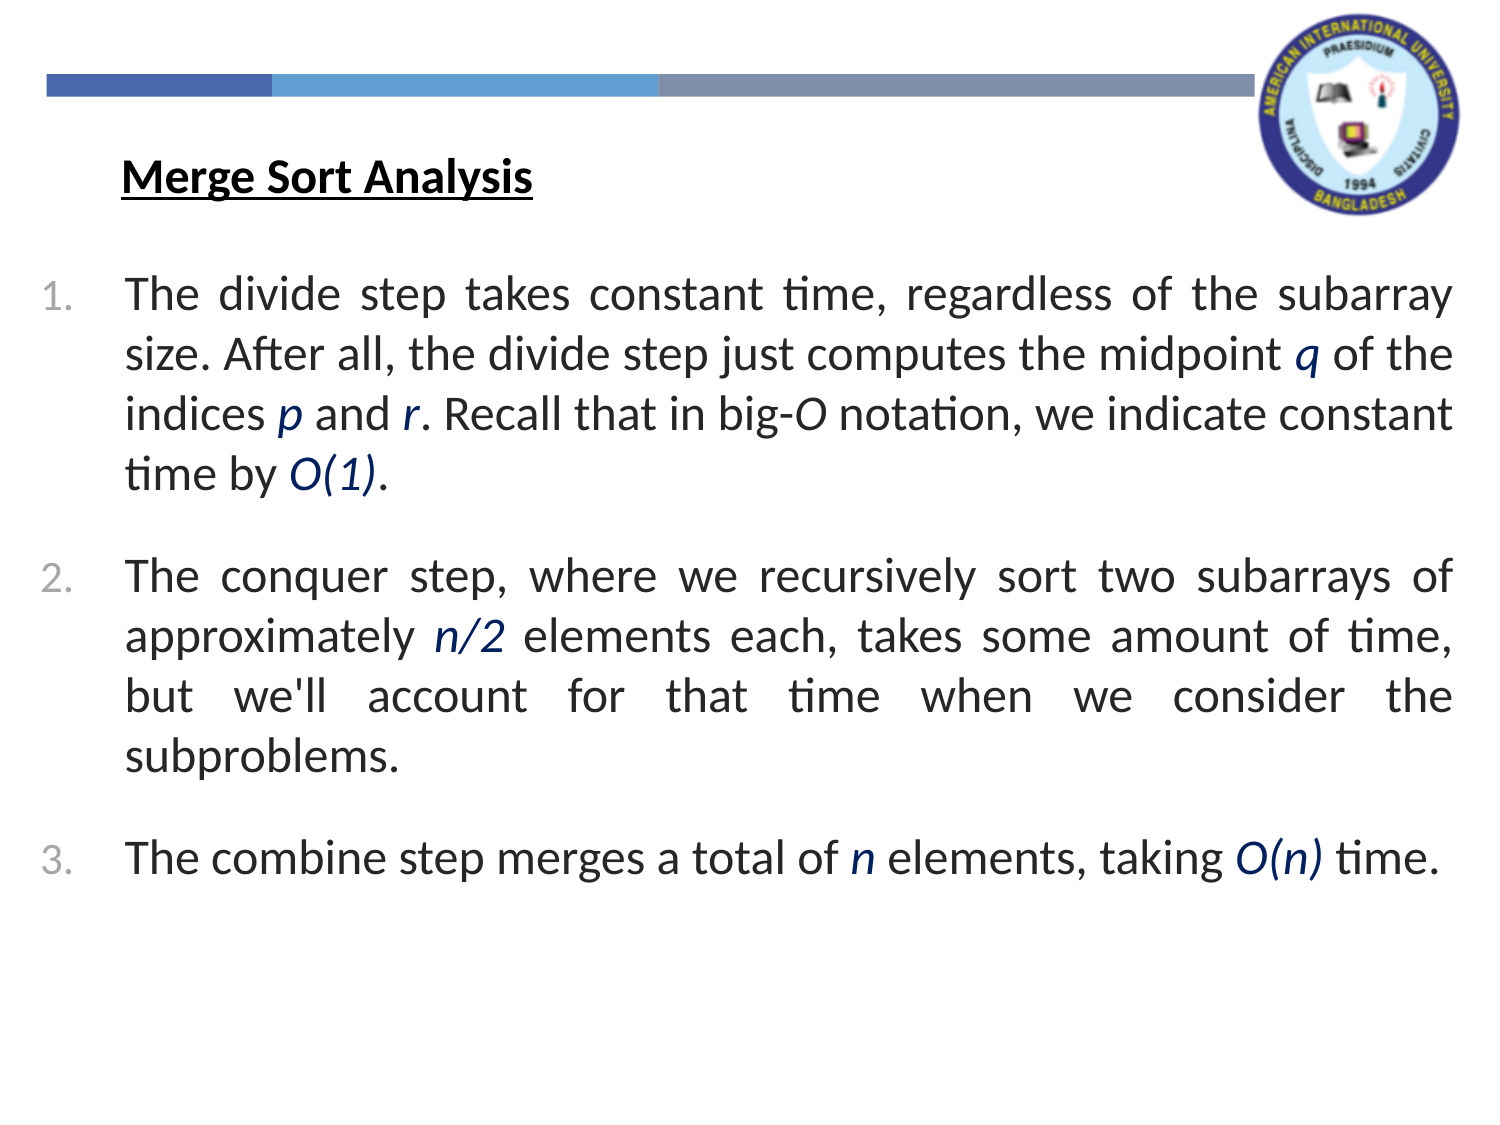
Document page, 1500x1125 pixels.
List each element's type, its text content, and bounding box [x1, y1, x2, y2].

text_box The divide step takes constant time, regardless of the subarray size. After all, the divide step just computes the midpoint q of the indices p and r. Recall that in big-O notation, we indicate constant time by O(1). The conquer step, where we recursively sort two subarrays of approximately n/2 elements each, takes some amount of time, but we'll account for that time when we consider the subproblems. The combine step merges a total of n elements, taking O(n) time. [25, 253, 1469, 1113]
text_box Merge Sort Analysis [106, 136, 549, 211]
picture [1254, 9, 1465, 221]
